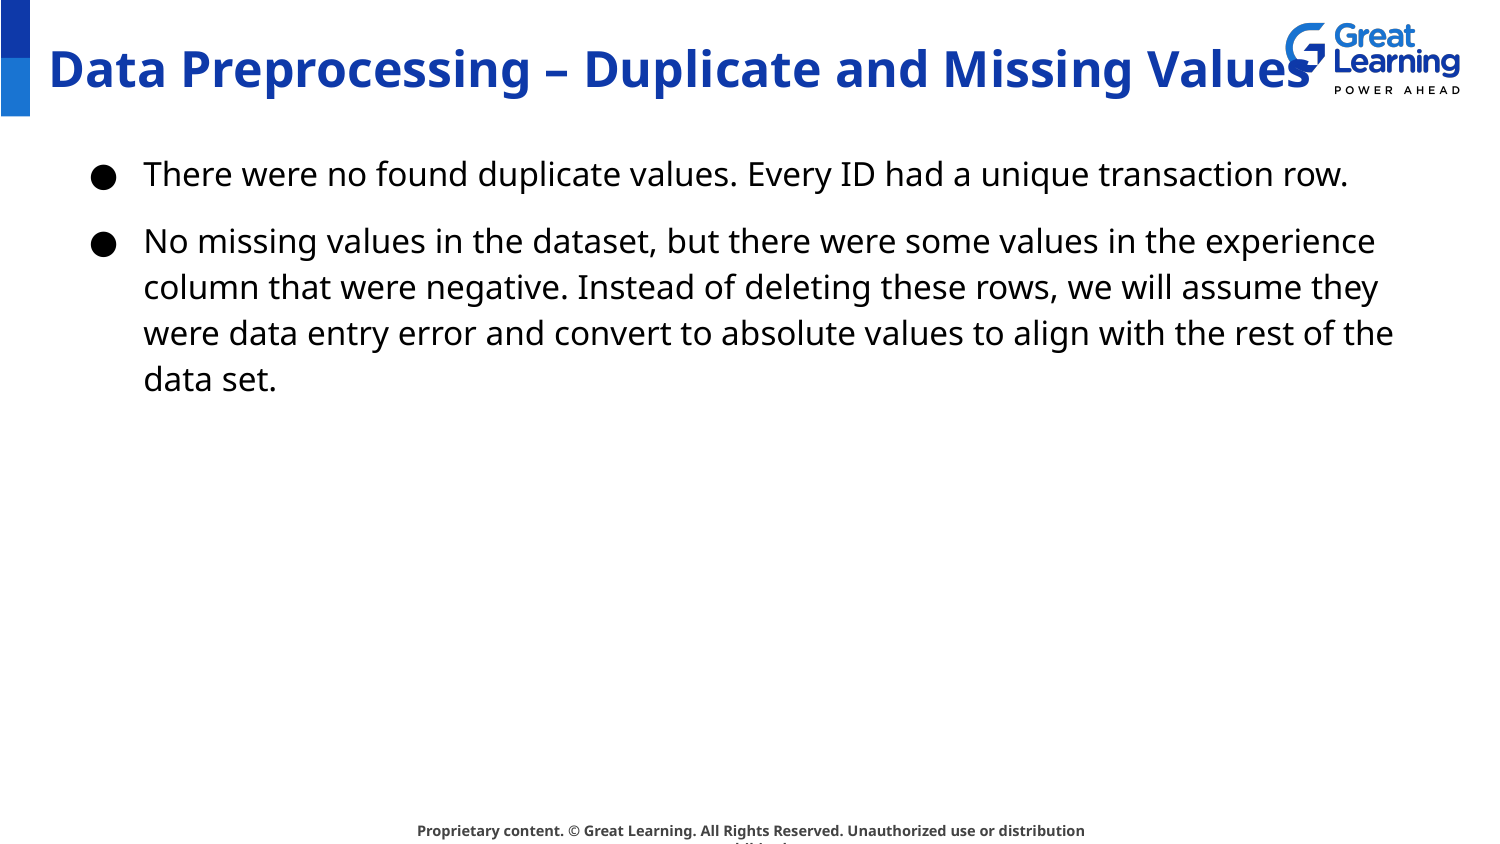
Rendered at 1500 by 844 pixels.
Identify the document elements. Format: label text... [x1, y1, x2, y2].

text_box There were no found duplicate values. Every ID had a unique transaction row. No missing values in the dataset, but there were some values in the experience column that were negative. Instead of deleting these rows, we will assume they were data entry error and convert to absolute values to align with the rest of the data set. [53, 132, 1431, 413]
picture [1258, 11, 1487, 106]
title Data Preprocessing – Duplicate and Missing Values [33, 22, 1431, 117]
